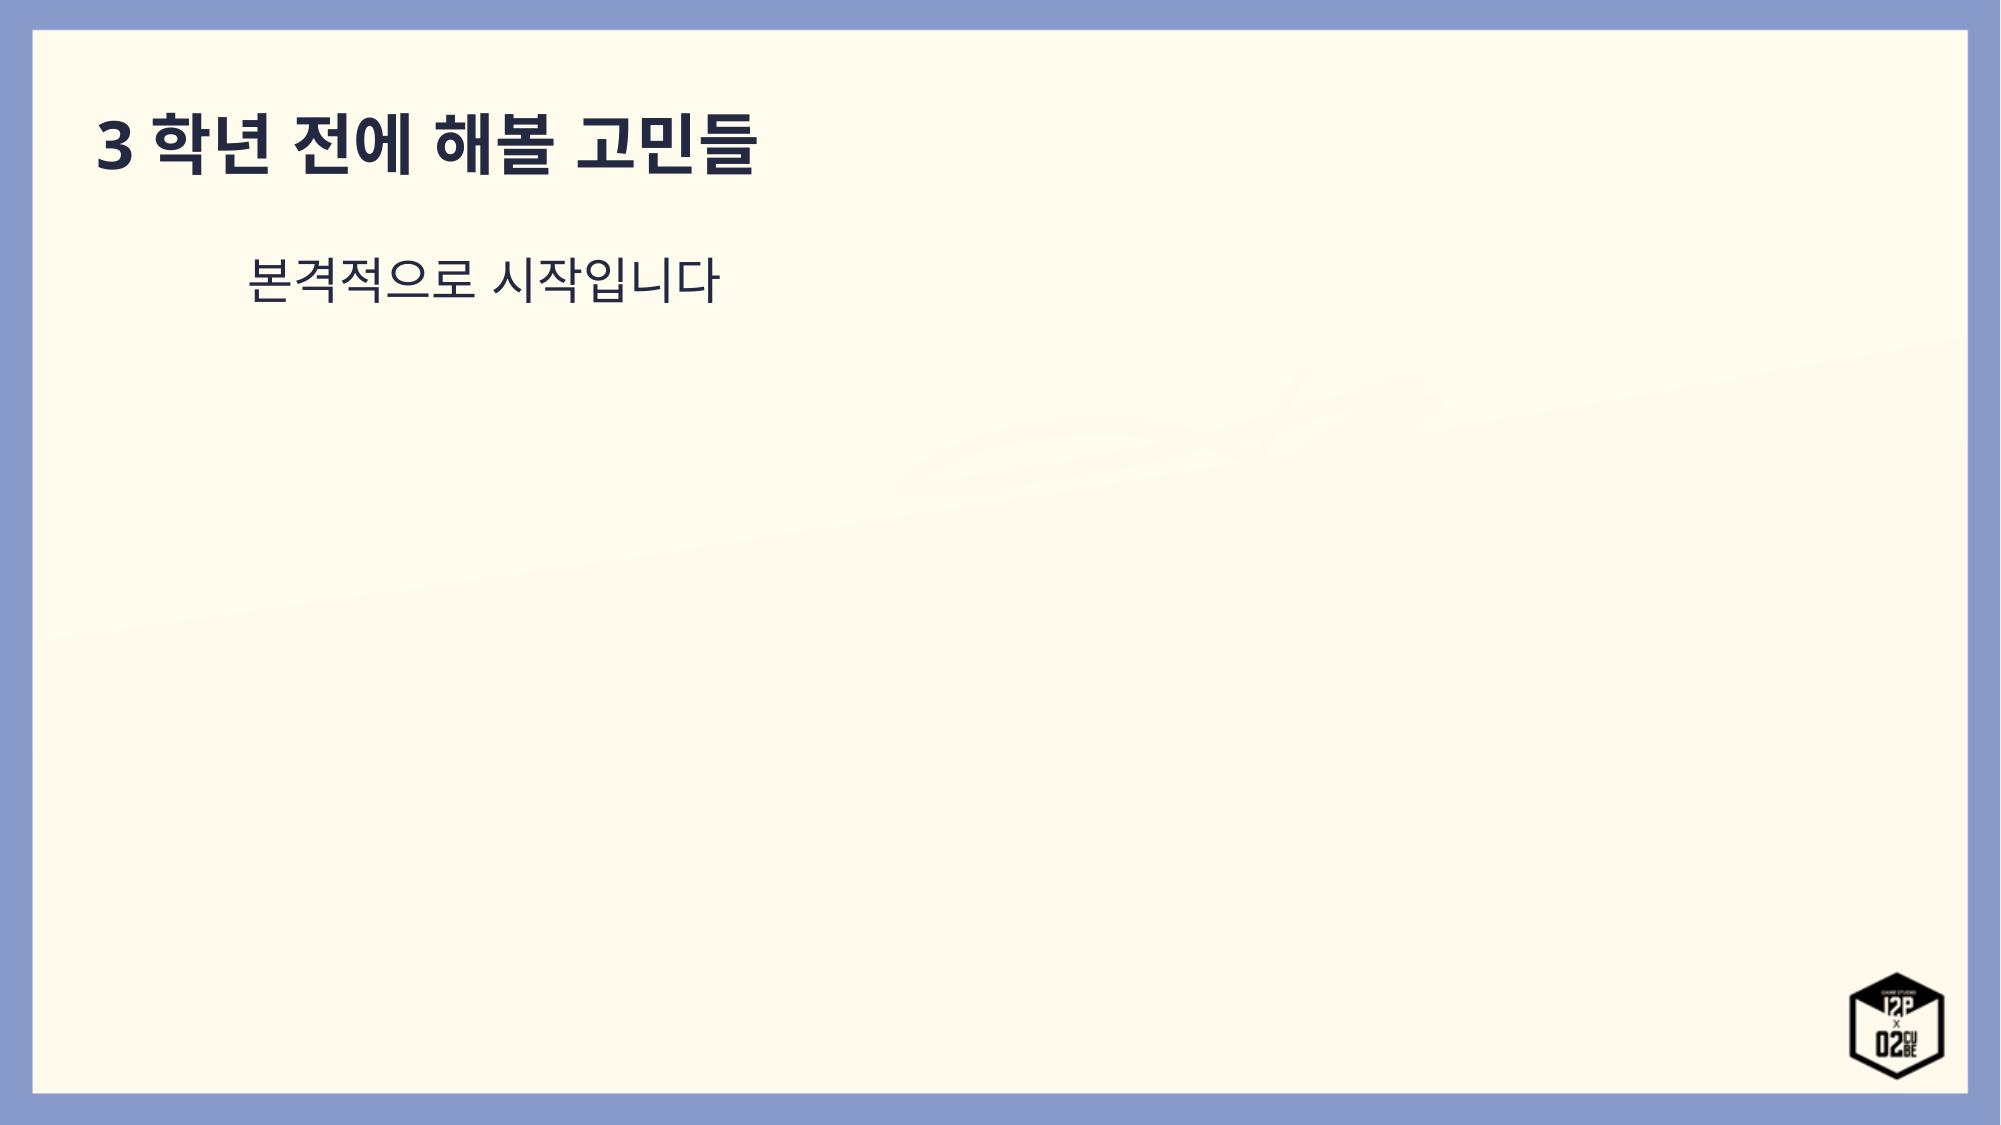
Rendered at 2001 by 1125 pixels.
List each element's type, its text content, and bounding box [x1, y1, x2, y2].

text_box 본격적으로 시작입니다 [232, 241, 1768, 317]
text_box 3학년 전에 해볼 고민들 [81, 55, 1057, 190]
picture [0, 0, 2001, 1125]
